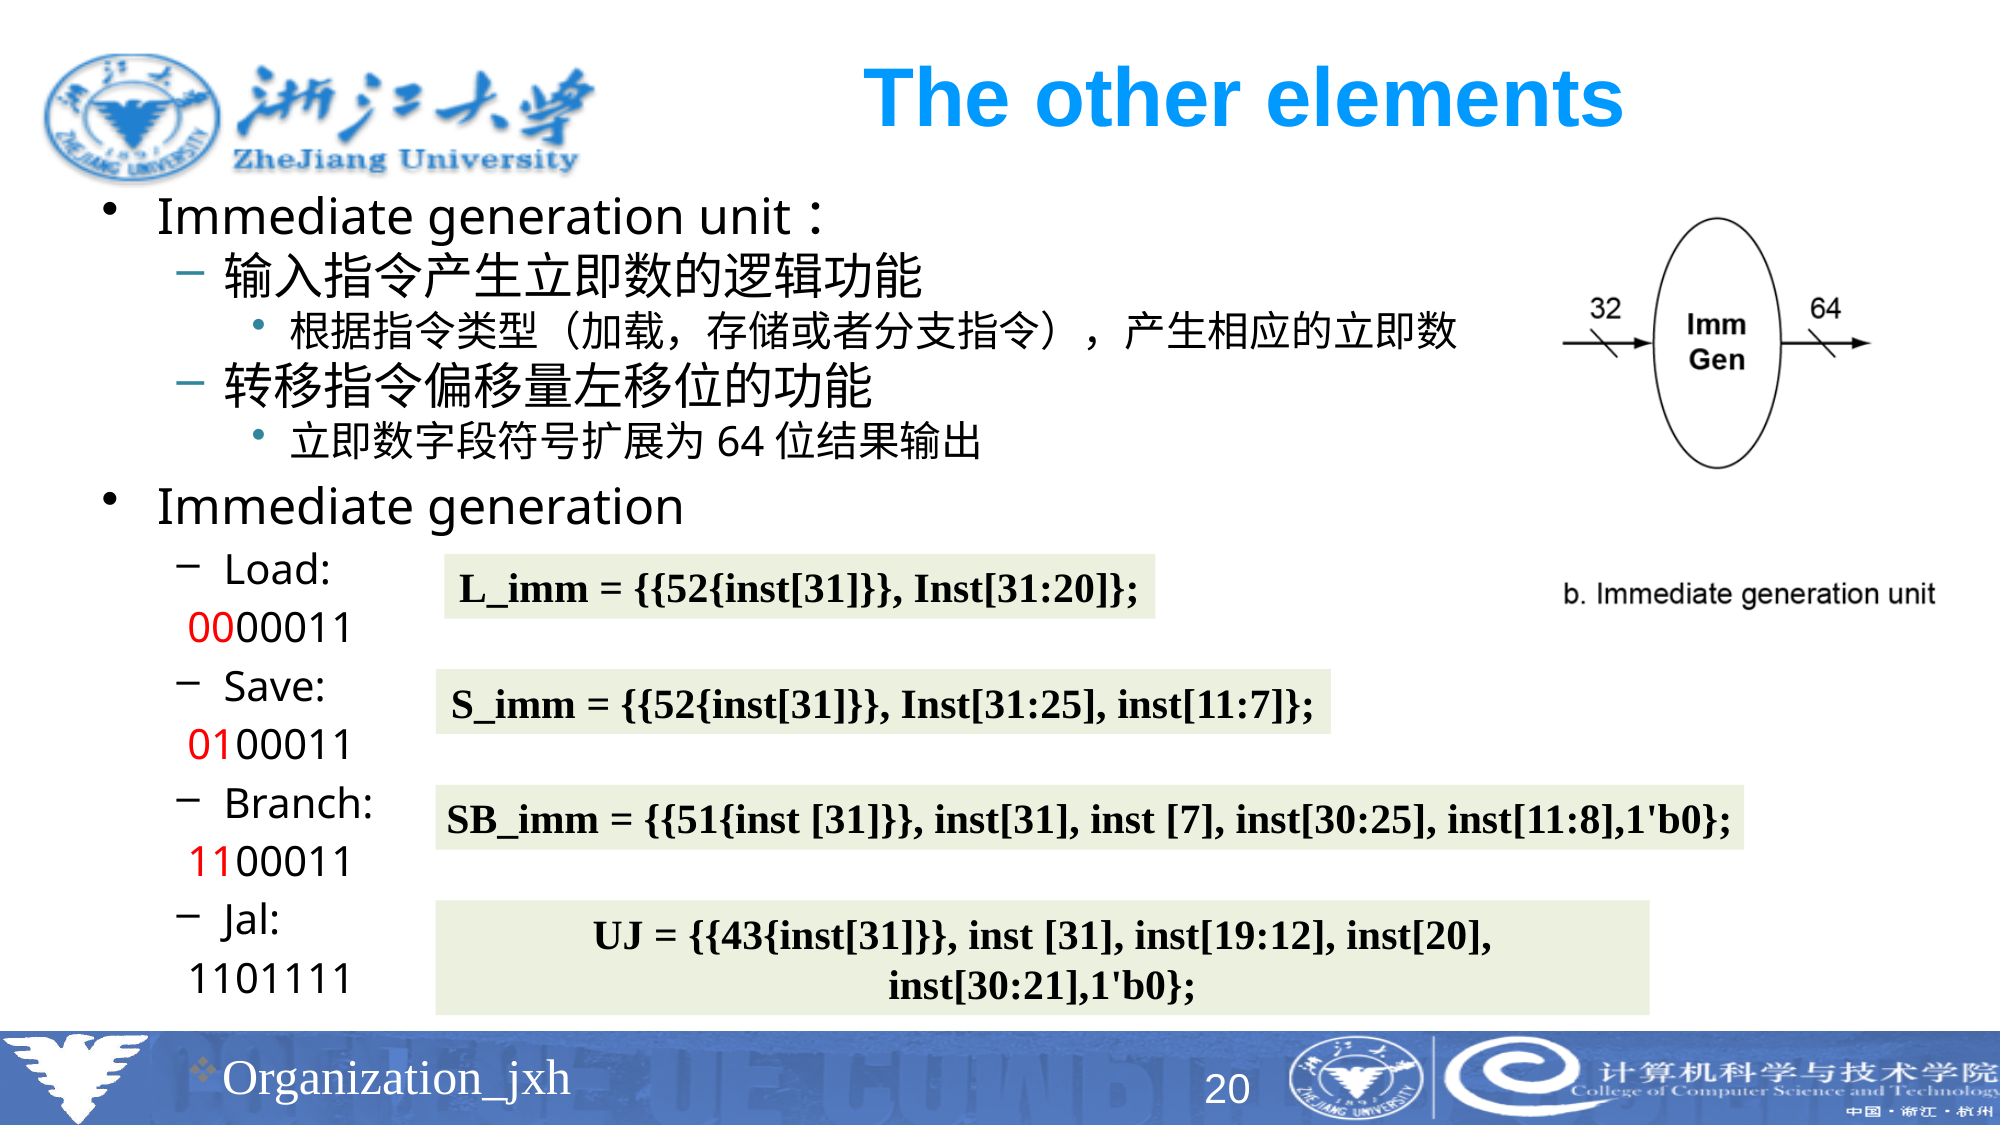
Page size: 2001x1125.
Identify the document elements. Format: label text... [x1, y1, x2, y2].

text_box UJ = {{43{inst[31]}}, inst [31], inst[19:12], inst[20], inst[30:21],1'b0}; [435, 900, 1650, 1016]
picture [31, 46, 599, 188]
text_box SB_imm = {{51{inst [31]}}, inst[31], inst [7], inst[30:25], inst[11:8],1'b0}; [435, 784, 1745, 850]
picture [0, 1031, 2000, 1125]
list Immediate generation unit： 输入指令产生立即数的逻辑功能 根据指令类型（加载，存储或者分支指令），产生相应的立即数 转移指令偏移量左移位的功能 立即数字段符号扩展为64位结果输出 Immediate generation Load: 0000011 Save: 0100011 Branch: 1100011 Jal: 1101111 [90, 178, 1891, 995]
picture [1538, 207, 1956, 620]
text_box L_imm = {{52{inst[31]}}, Inst[31:20]}; [444, 553, 1156, 619]
text_box S_imm = {{52{inst[31]}}, Inst[31:25], inst[11:7]}; [435, 669, 1331, 734]
title The other elements [599, 0, 1891, 178]
